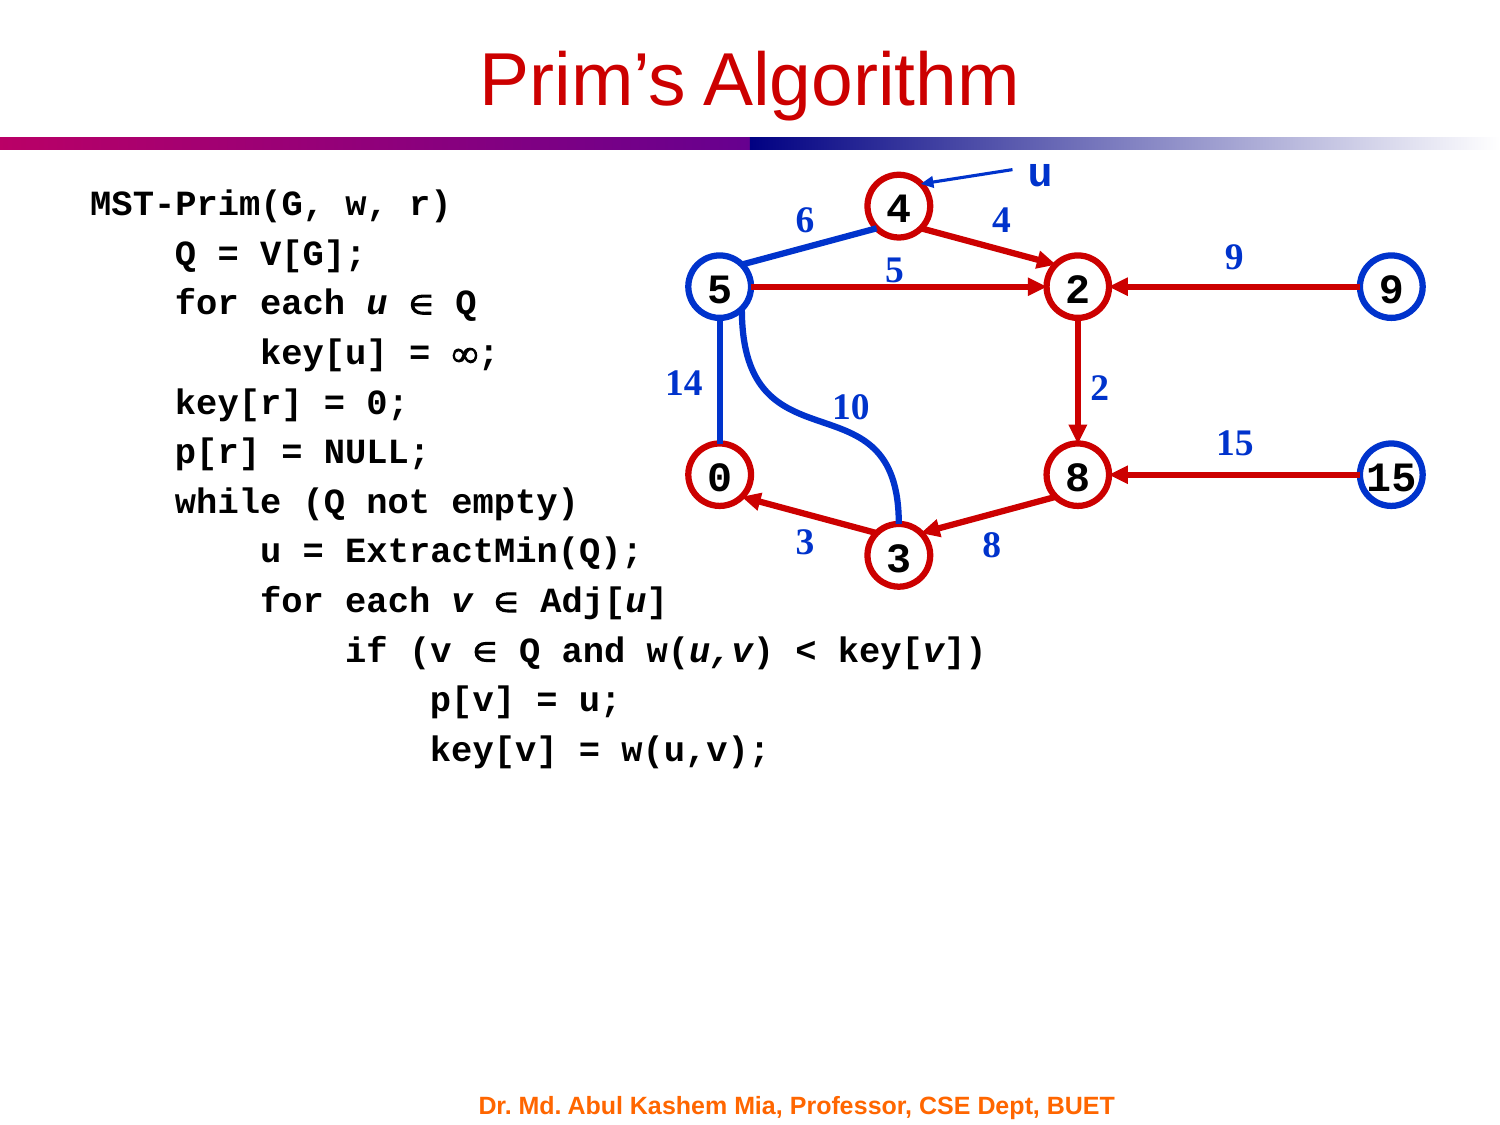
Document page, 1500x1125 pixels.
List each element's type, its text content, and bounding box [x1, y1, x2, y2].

text_box 9 [1210, 224, 1259, 285]
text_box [741, 503, 877, 532]
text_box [920, 230, 1056, 263]
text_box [714, 337, 926, 496]
text_box 15 [1201, 410, 1269, 471]
text_box u [1012, 137, 1068, 202]
text_box 3 [867, 524, 931, 587]
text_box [741, 230, 877, 263]
title Prim’s Algorithm [74, 37, 1426, 114]
text_box 2 [1082, 355, 1125, 416]
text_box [920, 498, 1056, 532]
text_box 6 [780, 187, 830, 228]
text_box 0 [688, 445, 733, 506]
text_box 15 [1360, 443, 1423, 506]
text_box 5 [870, 237, 919, 285]
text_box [920, 169, 1013, 181]
text_box 3 [780, 539, 830, 570]
text_box 14 [650, 350, 709, 411]
text_box 8 [967, 539, 1016, 573]
text_box 2 [1046, 255, 1110, 318]
text_box 5 [688, 255, 751, 318]
text_box 4 [867, 174, 931, 237]
text_box 8 [1046, 443, 1110, 506]
text_box 4 [977, 187, 1026, 228]
list MST-Prim(G, w, r) Q = V[G]; for each u  Q key[u] = ; key[r] = 0; p[r] = NULL; while (Q not empty) u = ExtractMin(Q); for each v  Adj[u] if (v  Q and w(u,v) < key[v]) p[v] = u; key[v] = w(u,v); [75, 172, 1425, 886]
text_box 9 [1360, 255, 1423, 318]
